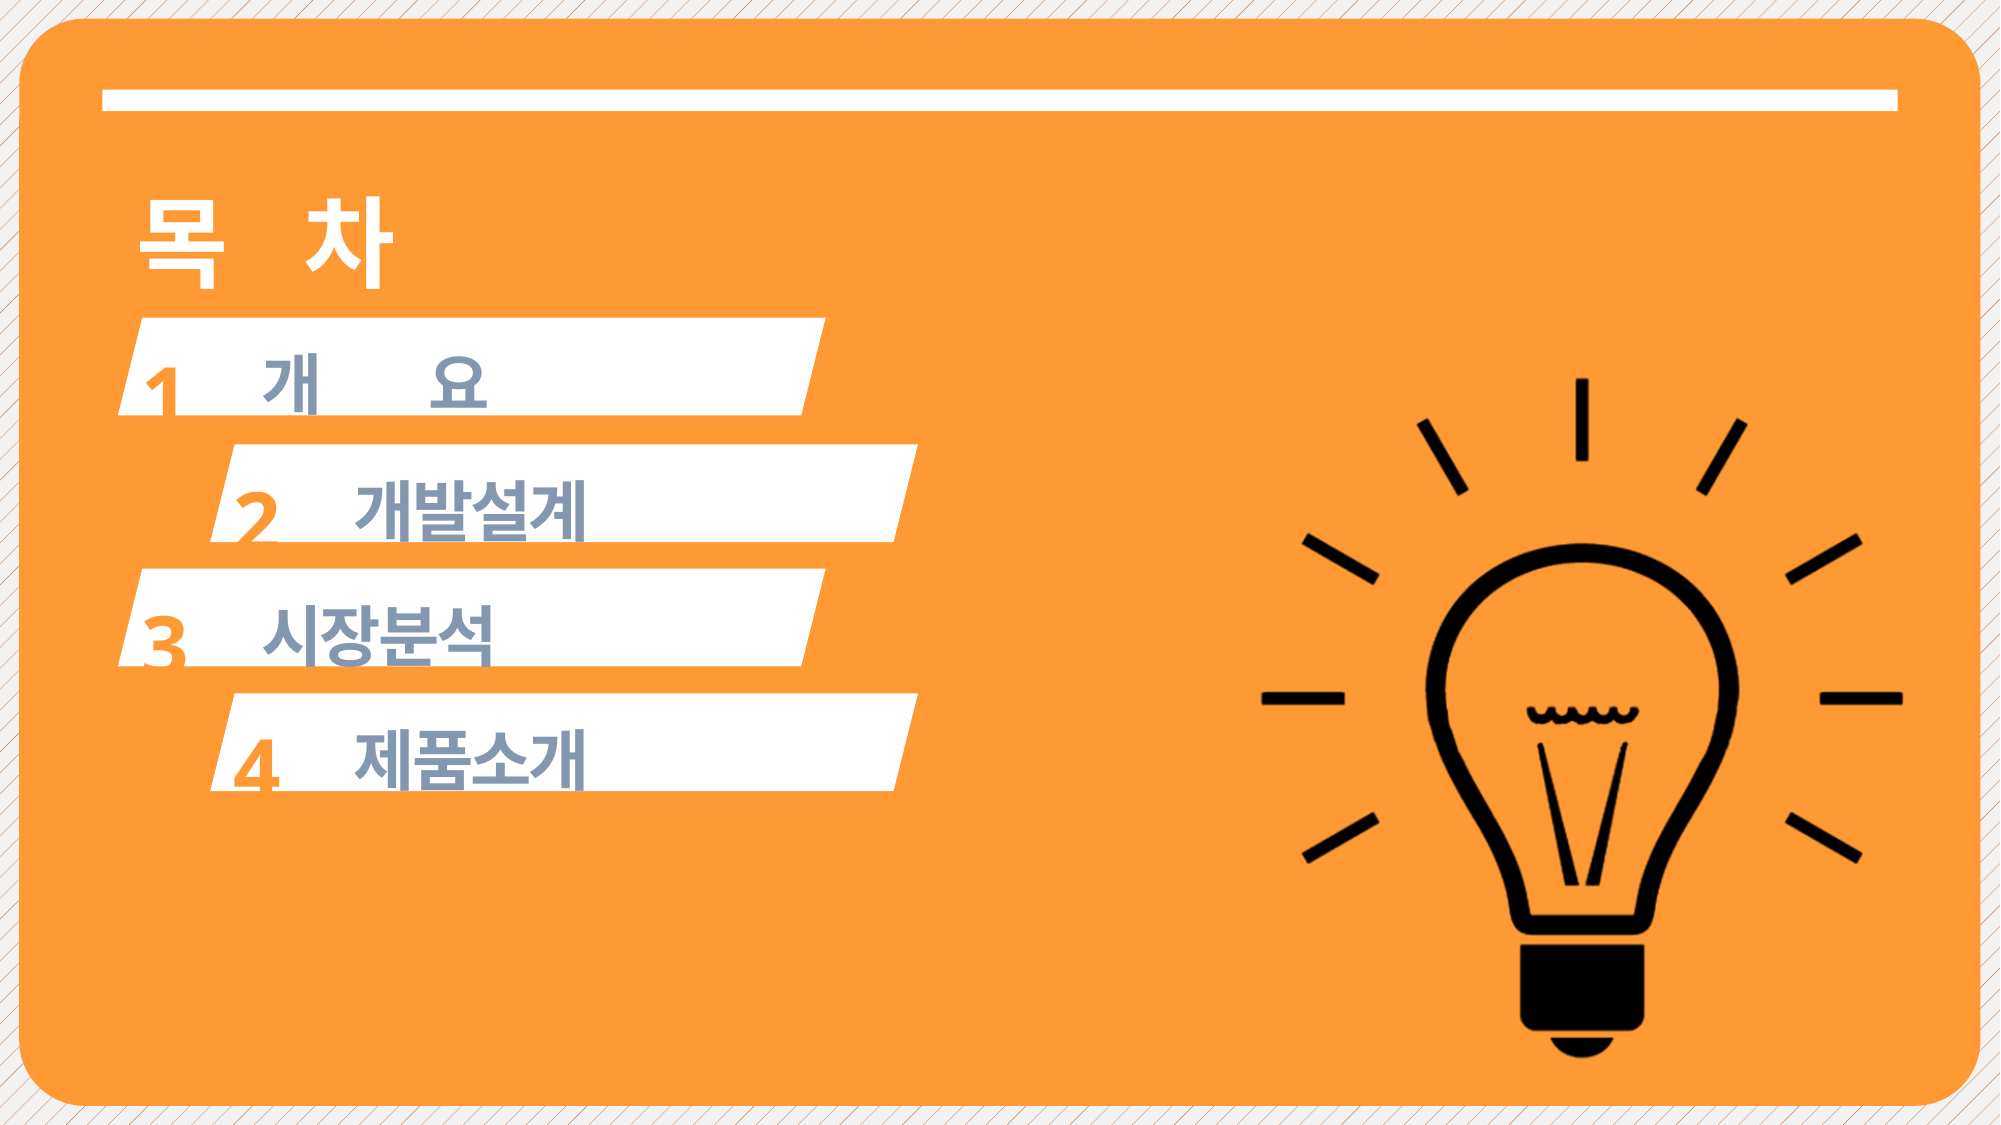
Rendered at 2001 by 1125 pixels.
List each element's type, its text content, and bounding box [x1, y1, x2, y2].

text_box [210, 686, 973, 825]
text_box [18, 17, 1982, 1107]
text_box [117, 310, 880, 454]
text_box [101, 89, 1899, 112]
text_box 목 차 [122, 113, 411, 308]
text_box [117, 561, 880, 703]
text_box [210, 437, 973, 578]
picture [1212, 333, 1954, 1103]
